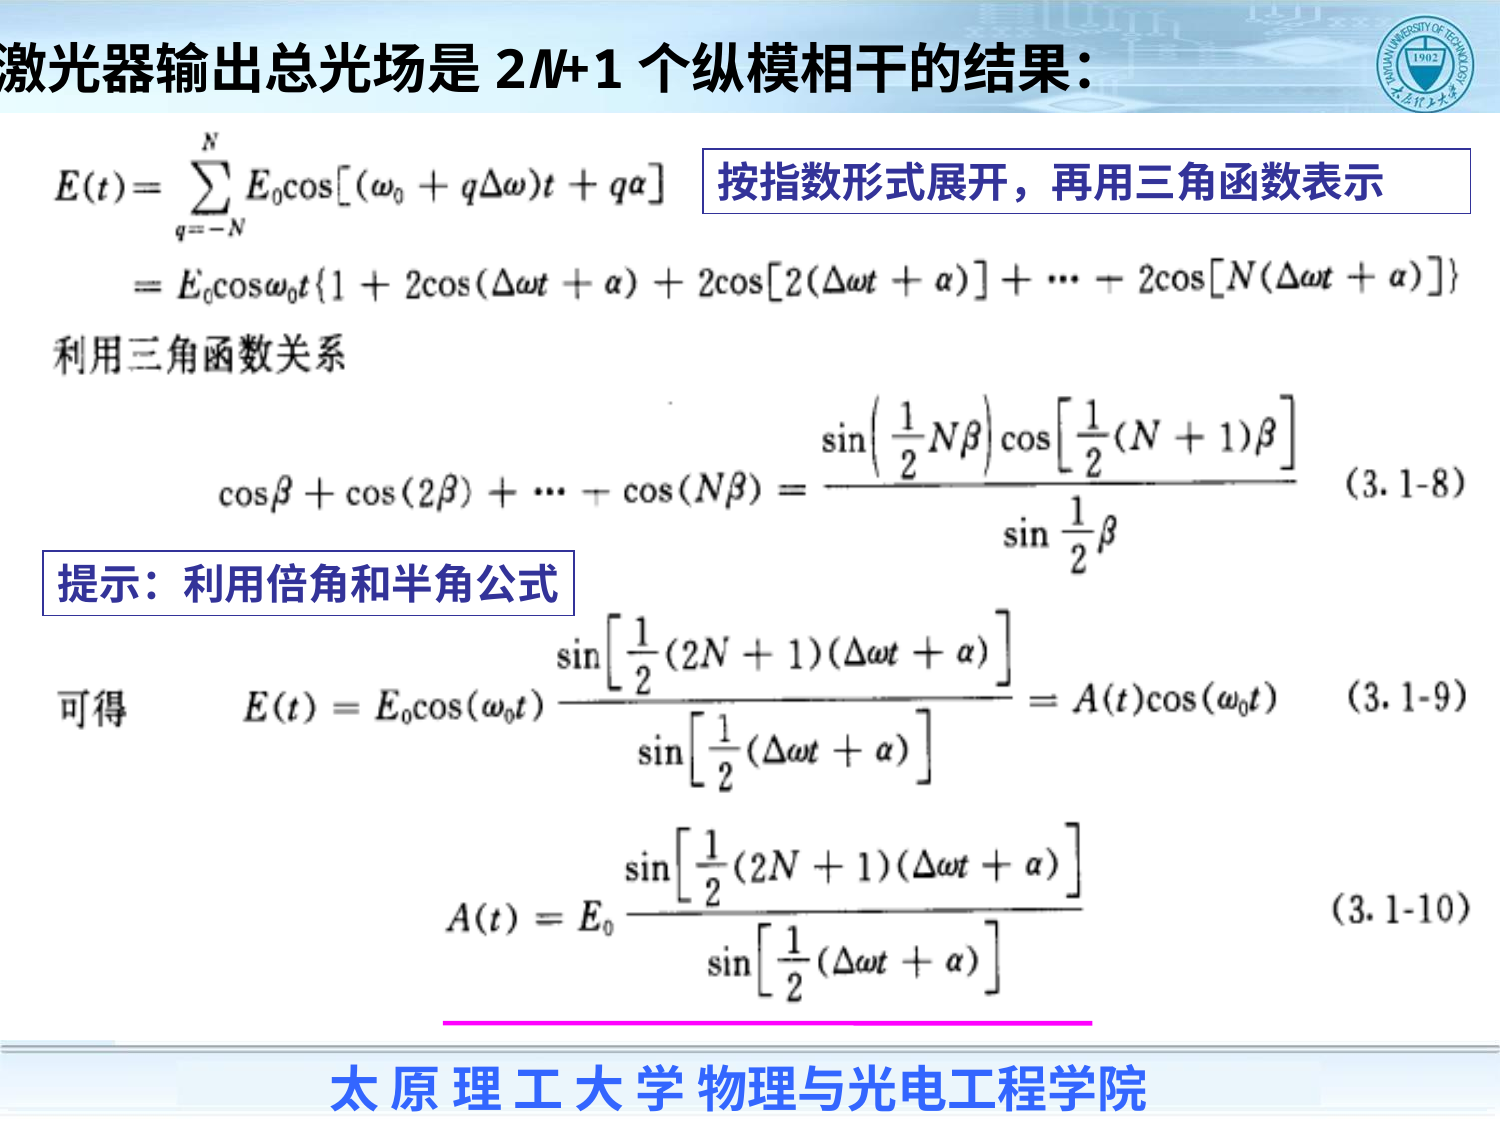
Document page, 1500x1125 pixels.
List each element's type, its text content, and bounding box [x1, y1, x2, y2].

text_box 激光器输出总光场是2N+1个纵模相干的结果： [0, 26, 1141, 107]
picture [0, 0, 1500, 1123]
